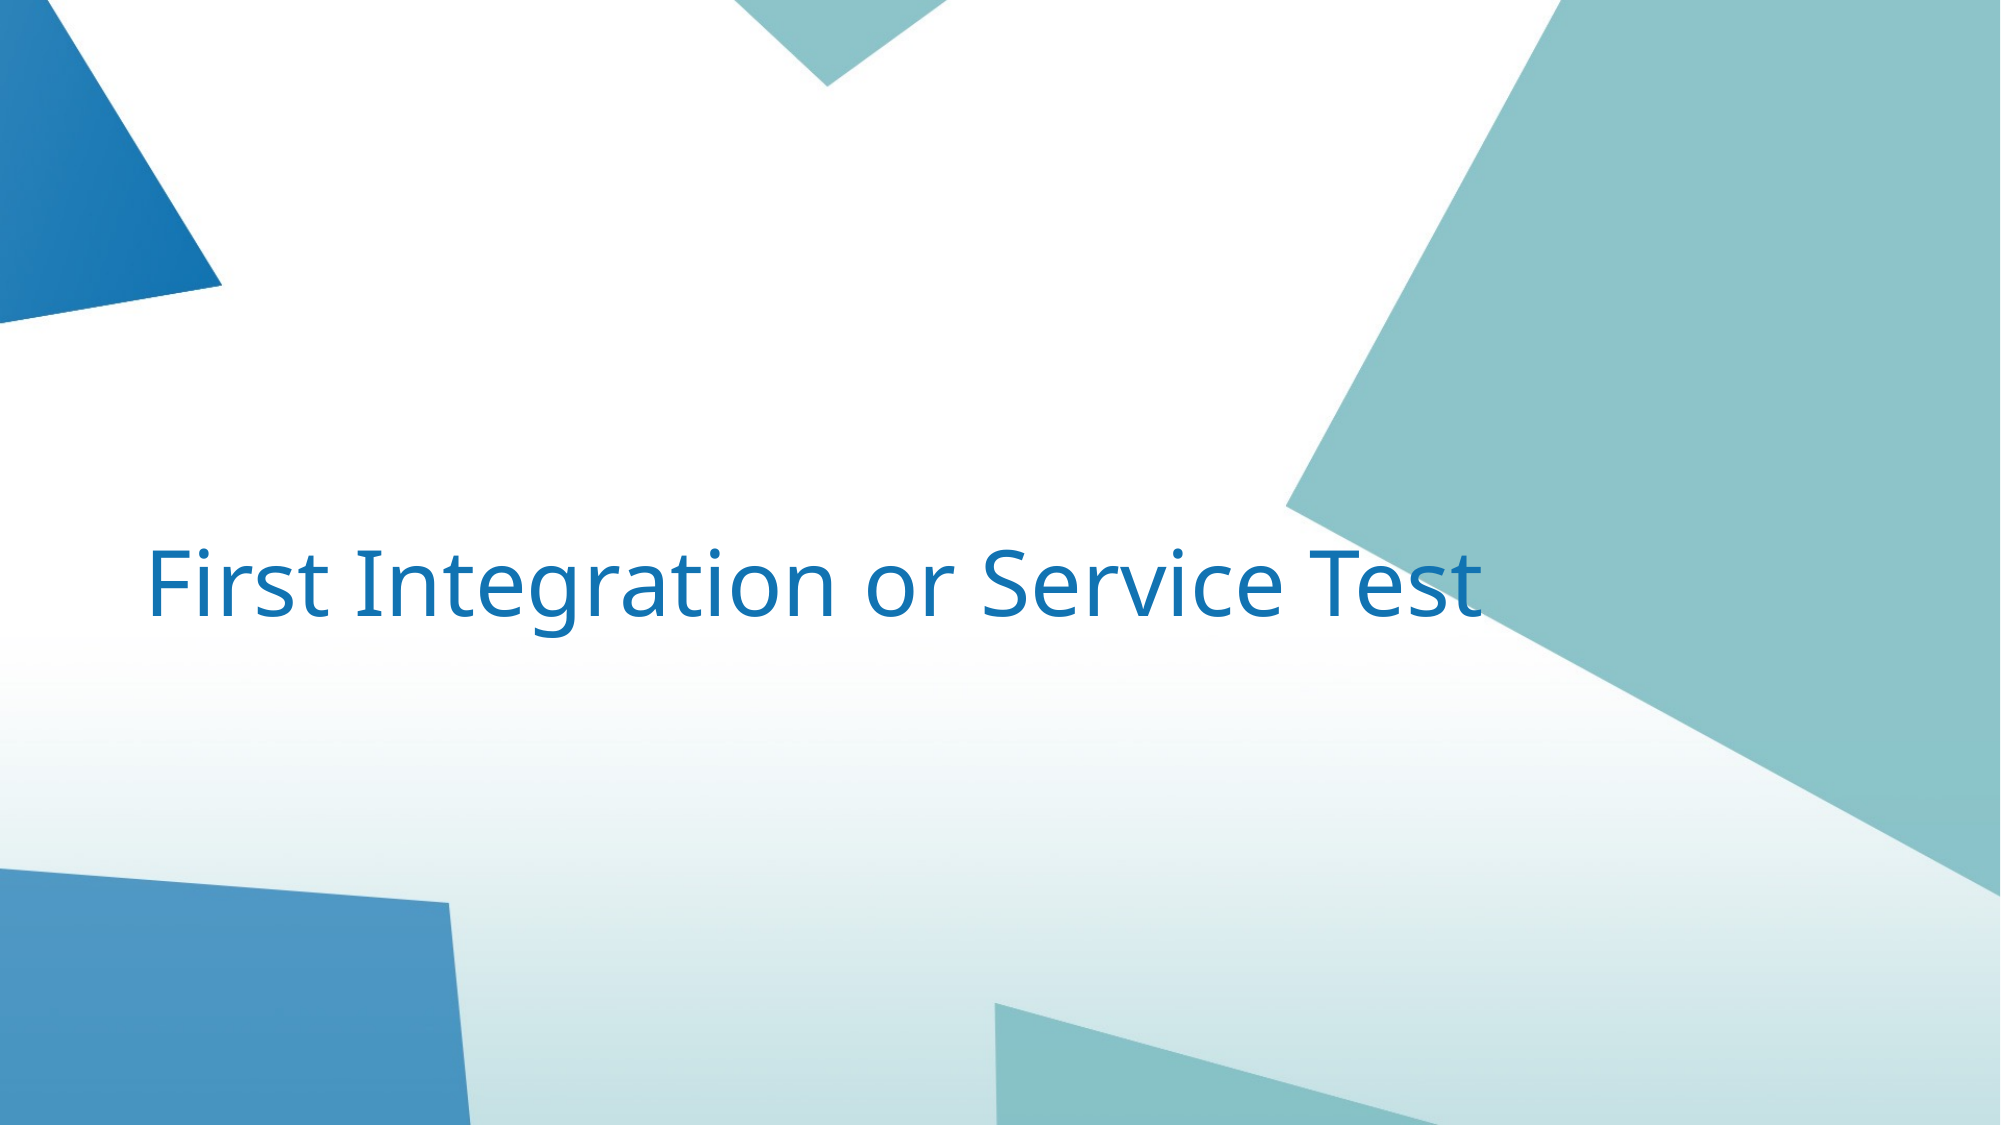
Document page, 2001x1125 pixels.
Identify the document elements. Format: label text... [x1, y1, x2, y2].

title First Integration or Service Test [136, 470, 1863, 689]
picture [0, 0, 2001, 1125]
